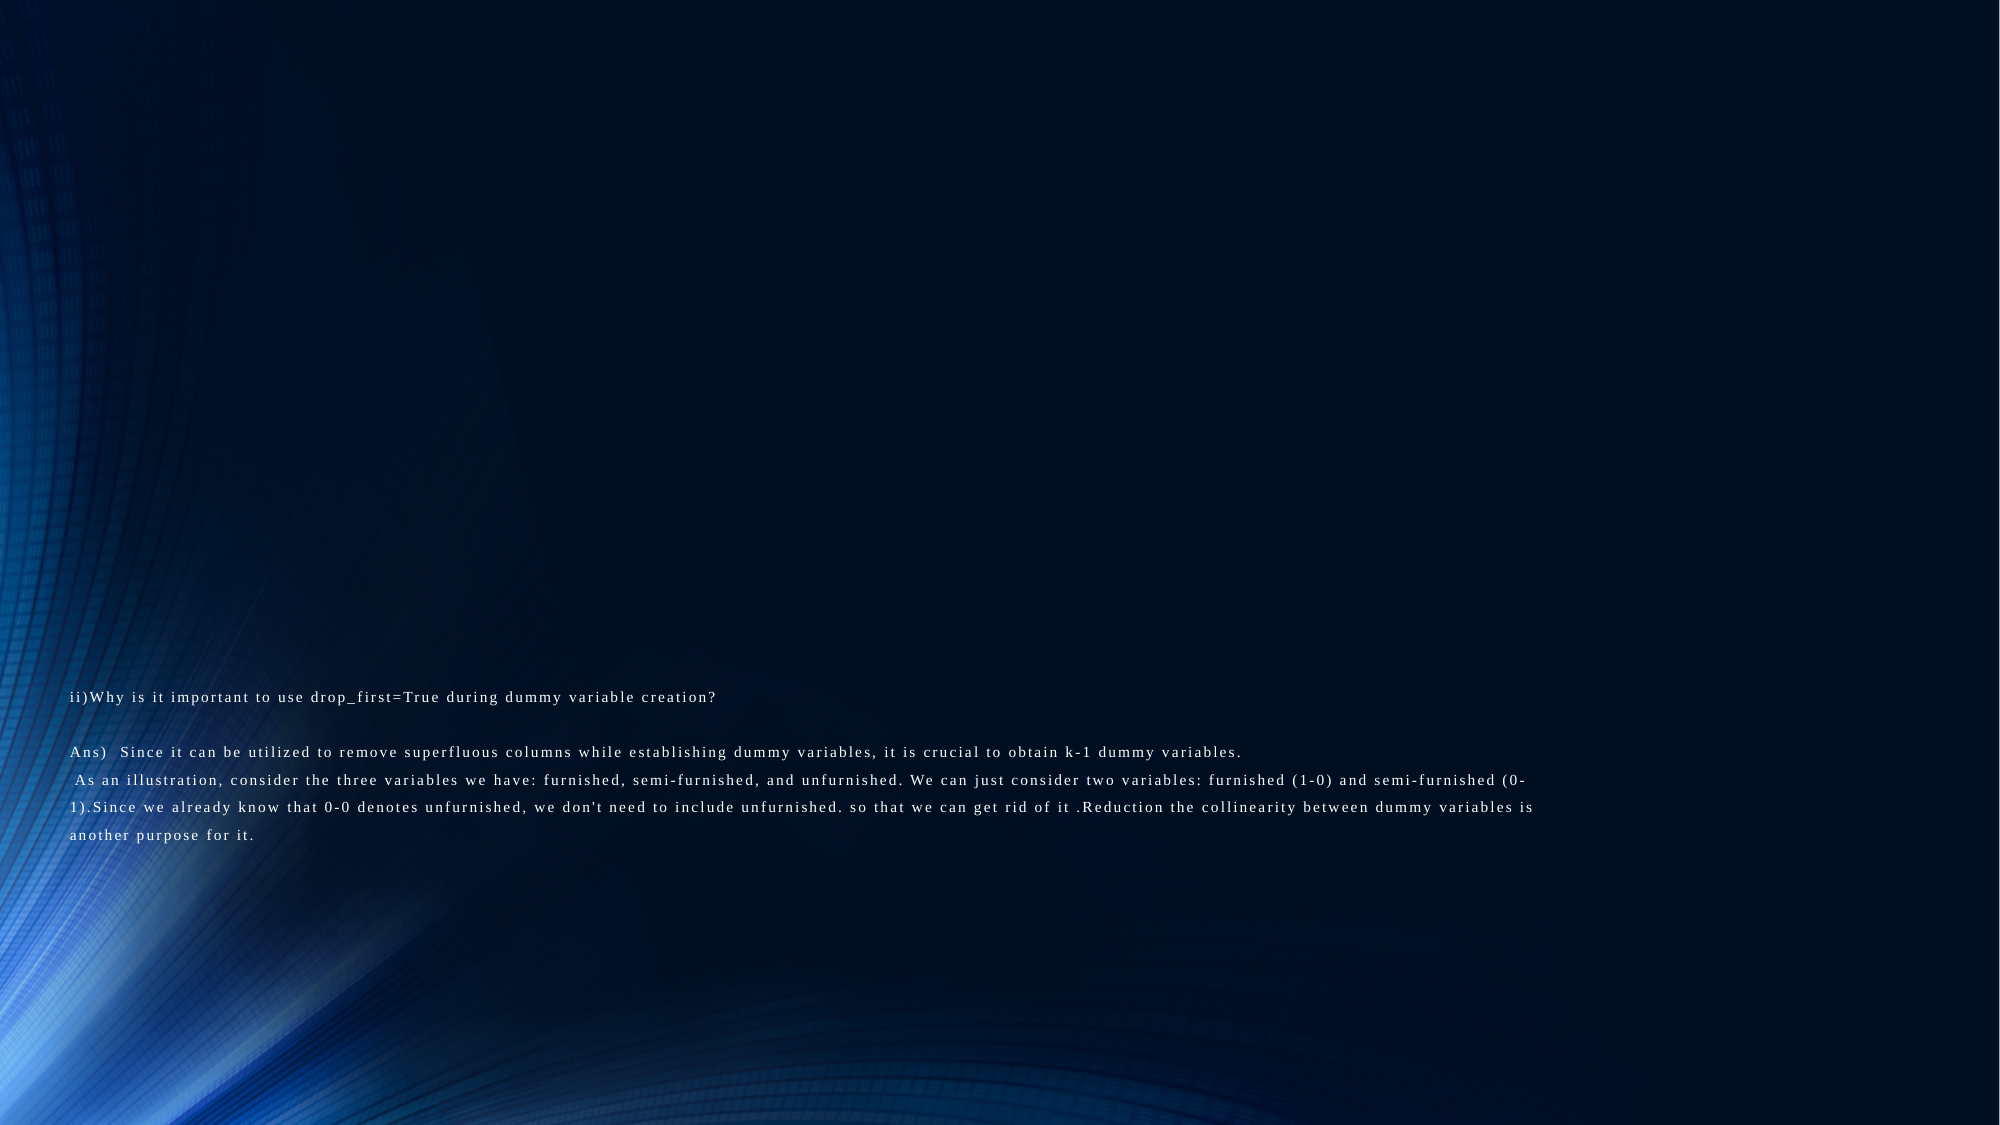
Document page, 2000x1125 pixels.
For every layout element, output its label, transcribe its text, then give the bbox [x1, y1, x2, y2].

title ii)Why is it important to use drop_first=True during dummy variable creation? Ans) Since it can be utilized to remove superfluous columns while establishing dummy variables, it is crucial to obtain k-1 dummy variables. As an illustration, consider the three variables we have: furnished, semi-furnished, and unfurnished. We can just consider two variables: furnished (1-0) and semi-furnished (0-1).Since we already know that 0-0 denotes unfurnished, we don't need to include unfurnished. so that we can get rid of it .Reduction the collinearity between dummy variables is another purpose for it. [54, 668, 1558, 870]
picture [0, 0, 2000, 1125]
